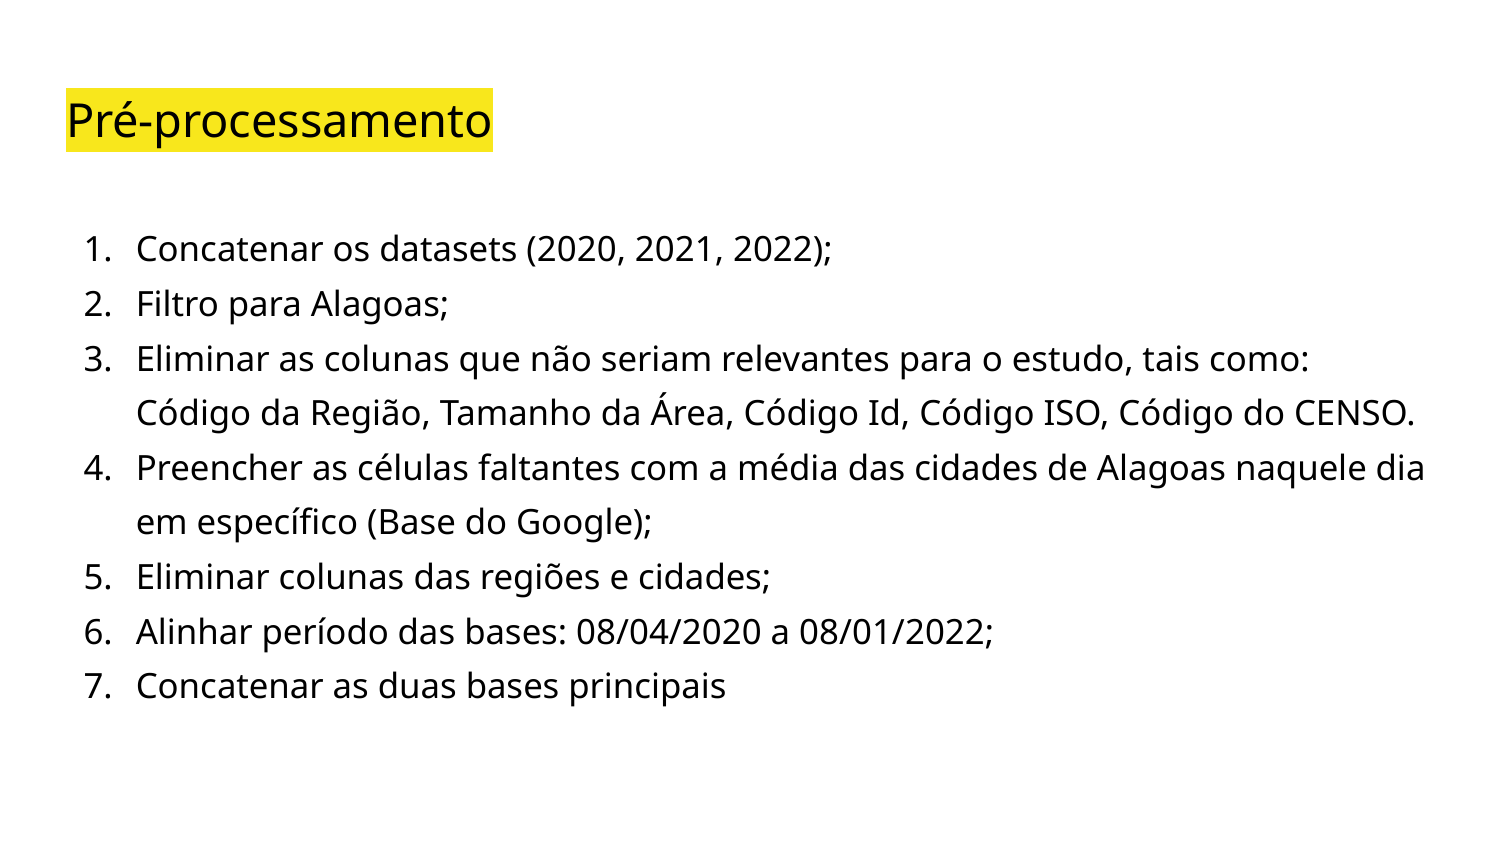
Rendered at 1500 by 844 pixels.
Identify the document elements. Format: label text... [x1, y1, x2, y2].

list Concatenar os datasets (2020, 2021, 2022); Filtro para Alagoas; Eliminar as colunas que não seriam relevantes para o estudo, tais como: Código da Região, Tamanho da Área, Código Id, Código ISO, Código do CENSO. Preencher as células faltantes com a média das cidades de Alagoas naquele dia em específico (Base do Google); Eliminar colunas das regiões e cidades; Alinhar período das bases: 08/04/2020 a 08/01/2022; Concatenar as duas bases principais [51, 202, 1449, 750]
title Pré-processamento [51, 72, 1449, 167]
